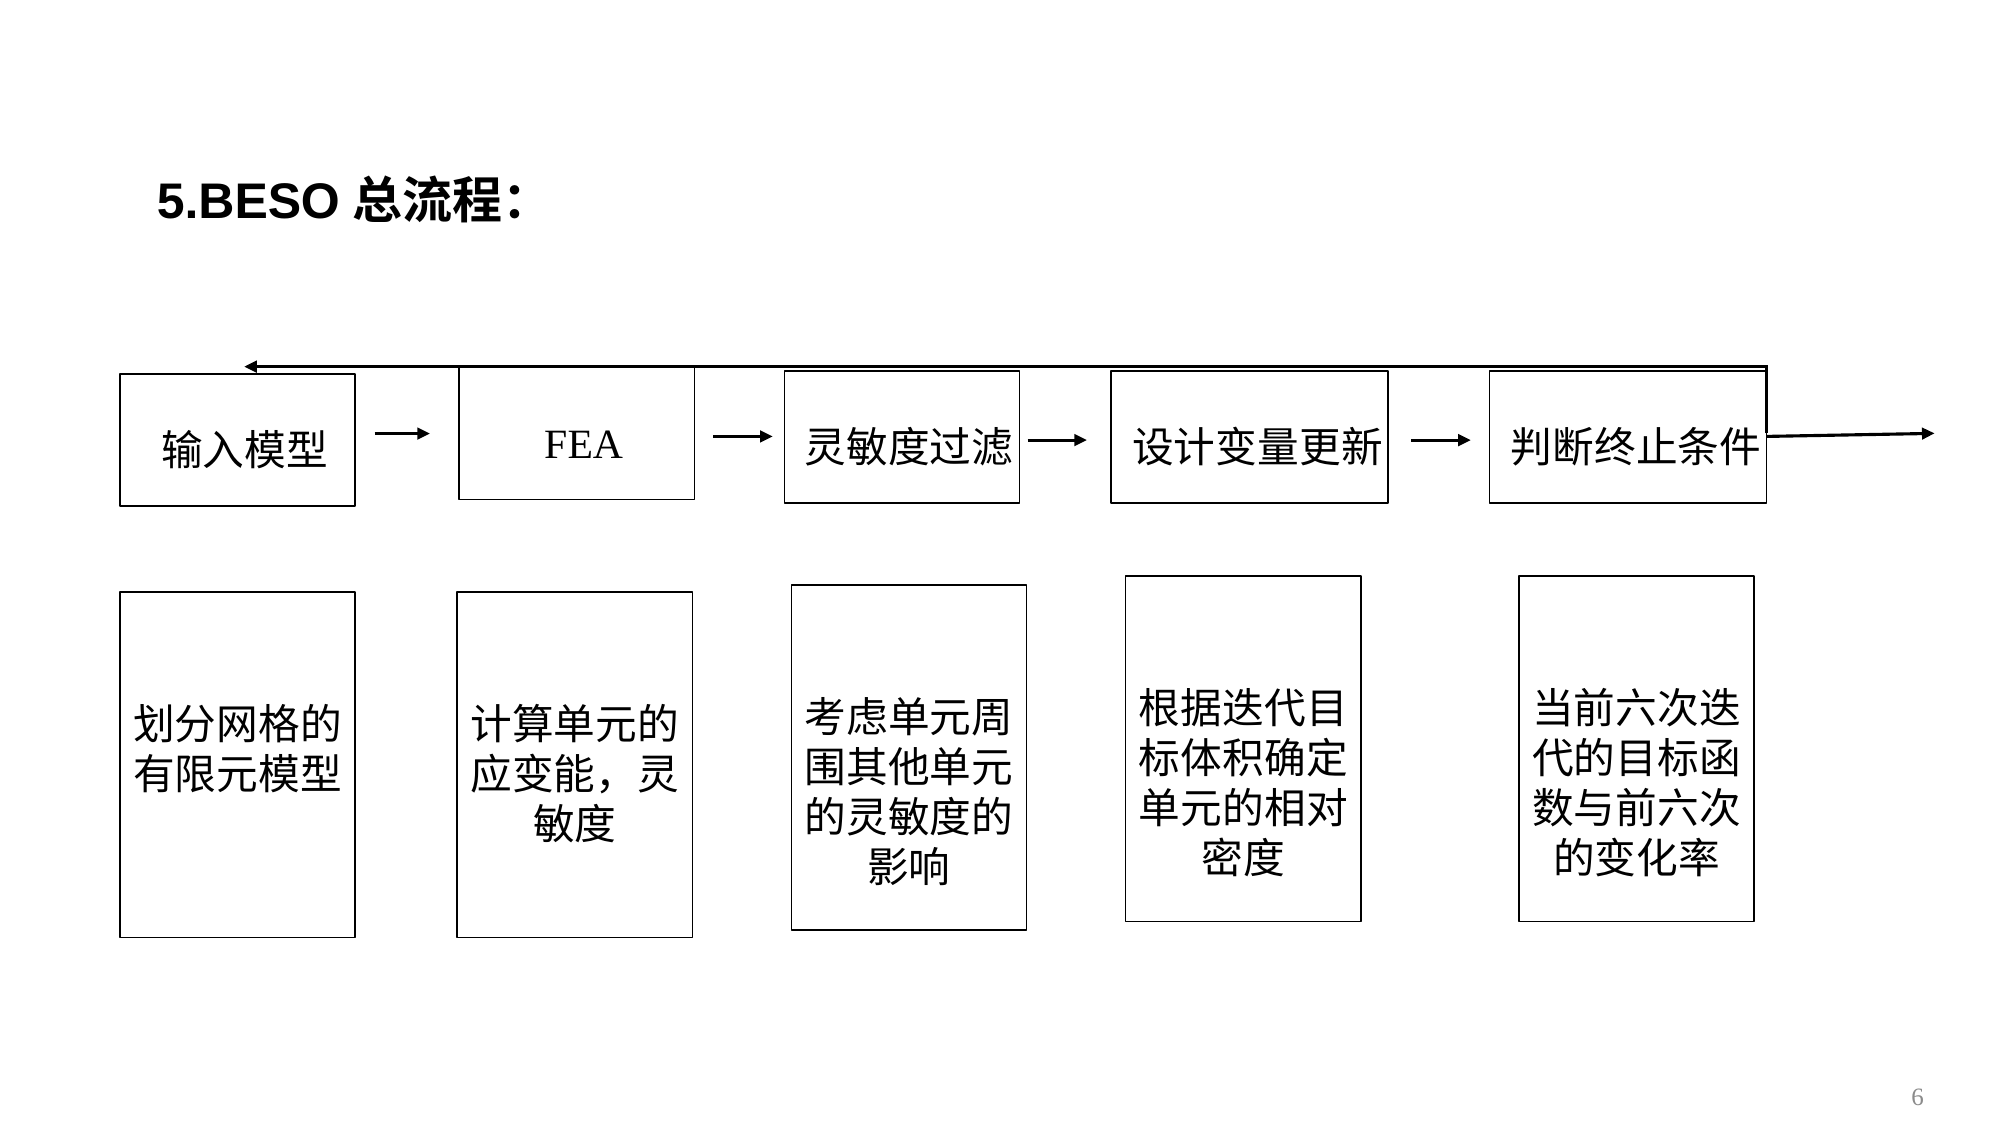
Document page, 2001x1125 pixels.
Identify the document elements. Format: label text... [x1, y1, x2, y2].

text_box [444, 592, 705, 938]
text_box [114, 366, 375, 507]
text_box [778, 434, 1040, 504]
text_box 5.BESO总流程： [142, 161, 1823, 236]
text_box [244, 366, 1767, 434]
slide_number 6 [1472, 1077, 1939, 1113]
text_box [1113, 576, 1374, 922]
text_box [778, 584, 1040, 930]
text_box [1482, 434, 1790, 504]
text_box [1506, 576, 1767, 922]
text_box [1482, 363, 1790, 433]
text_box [107, 592, 368, 938]
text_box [453, 359, 714, 366]
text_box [453, 434, 714, 500]
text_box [1104, 434, 1411, 531]
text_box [1766, 433, 1935, 437]
